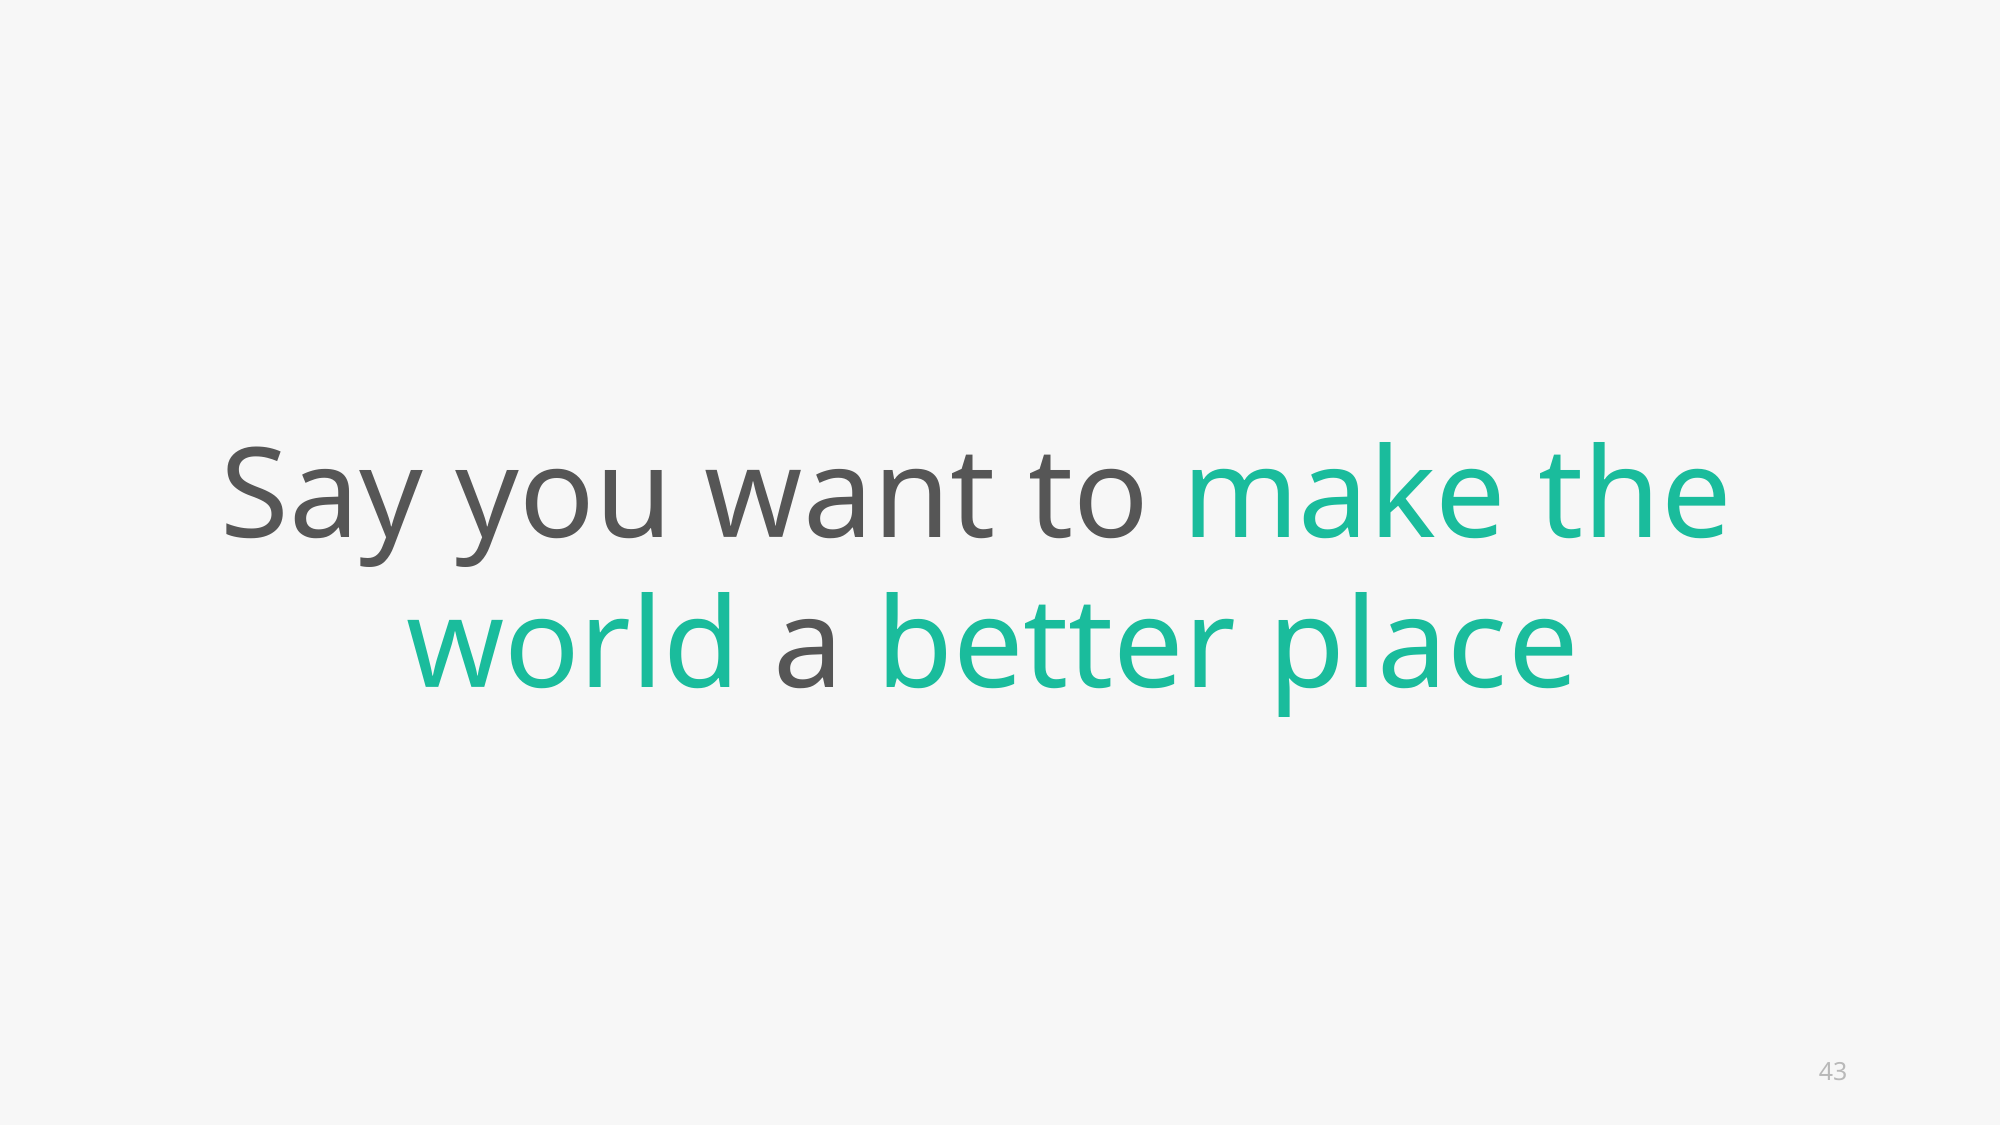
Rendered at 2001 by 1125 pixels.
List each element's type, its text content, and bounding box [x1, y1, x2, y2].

text_box Say you want to make the world a better place [141, 404, 1859, 721]
slide_number 43 [1412, 1042, 1863, 1103]
